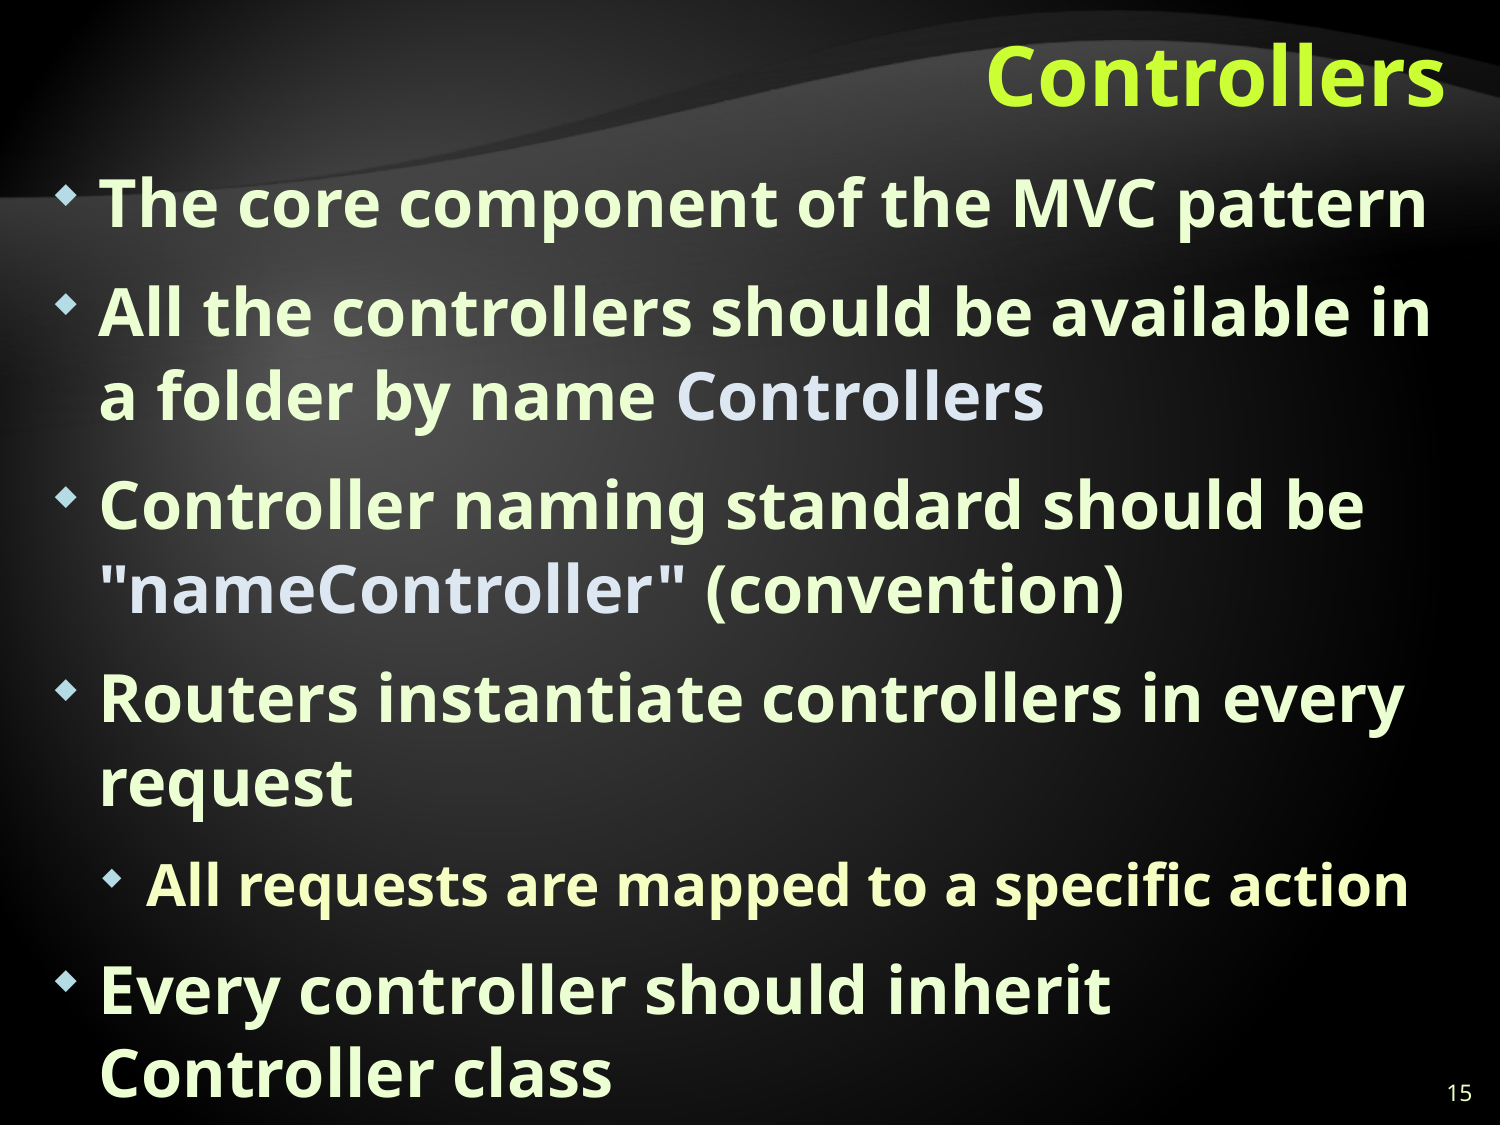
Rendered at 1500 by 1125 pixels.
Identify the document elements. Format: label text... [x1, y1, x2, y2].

slide_number 15 [1412, 1074, 1488, 1113]
picture [0, 0, 1500, 1125]
title Controllers [300, 12, 1463, 149]
list The core component of the MVC pattern All the controllers should be available in a folder by name Controllers Controller naming standard should be "nameController" (convention) Routers instantiate controllers in every request All requests are mapped to a specific action Every controller should inherit Controller class Access to Request (context) and HttpContext [37, 149, 1463, 1100]
